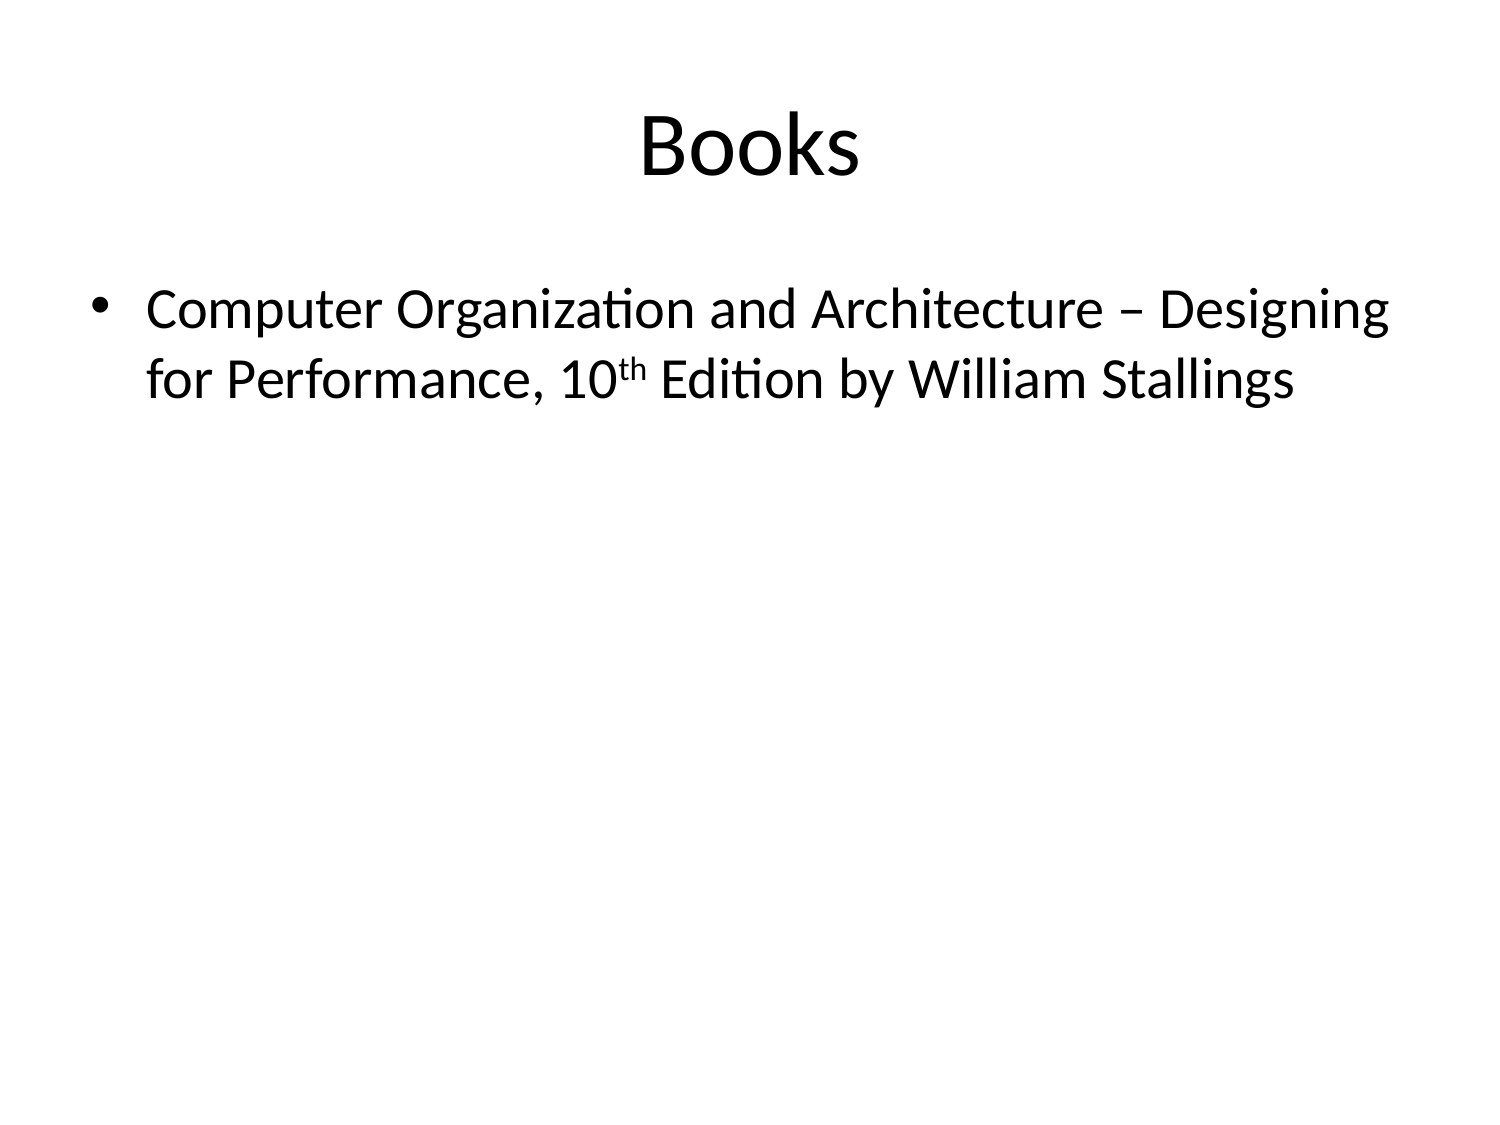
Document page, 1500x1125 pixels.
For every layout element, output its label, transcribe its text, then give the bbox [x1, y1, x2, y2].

title Books [75, 45, 1425, 233]
list Computer Organization and Architecture – Designing for Performance, 10th Edition by William Stallings [75, 262, 1425, 1005]
